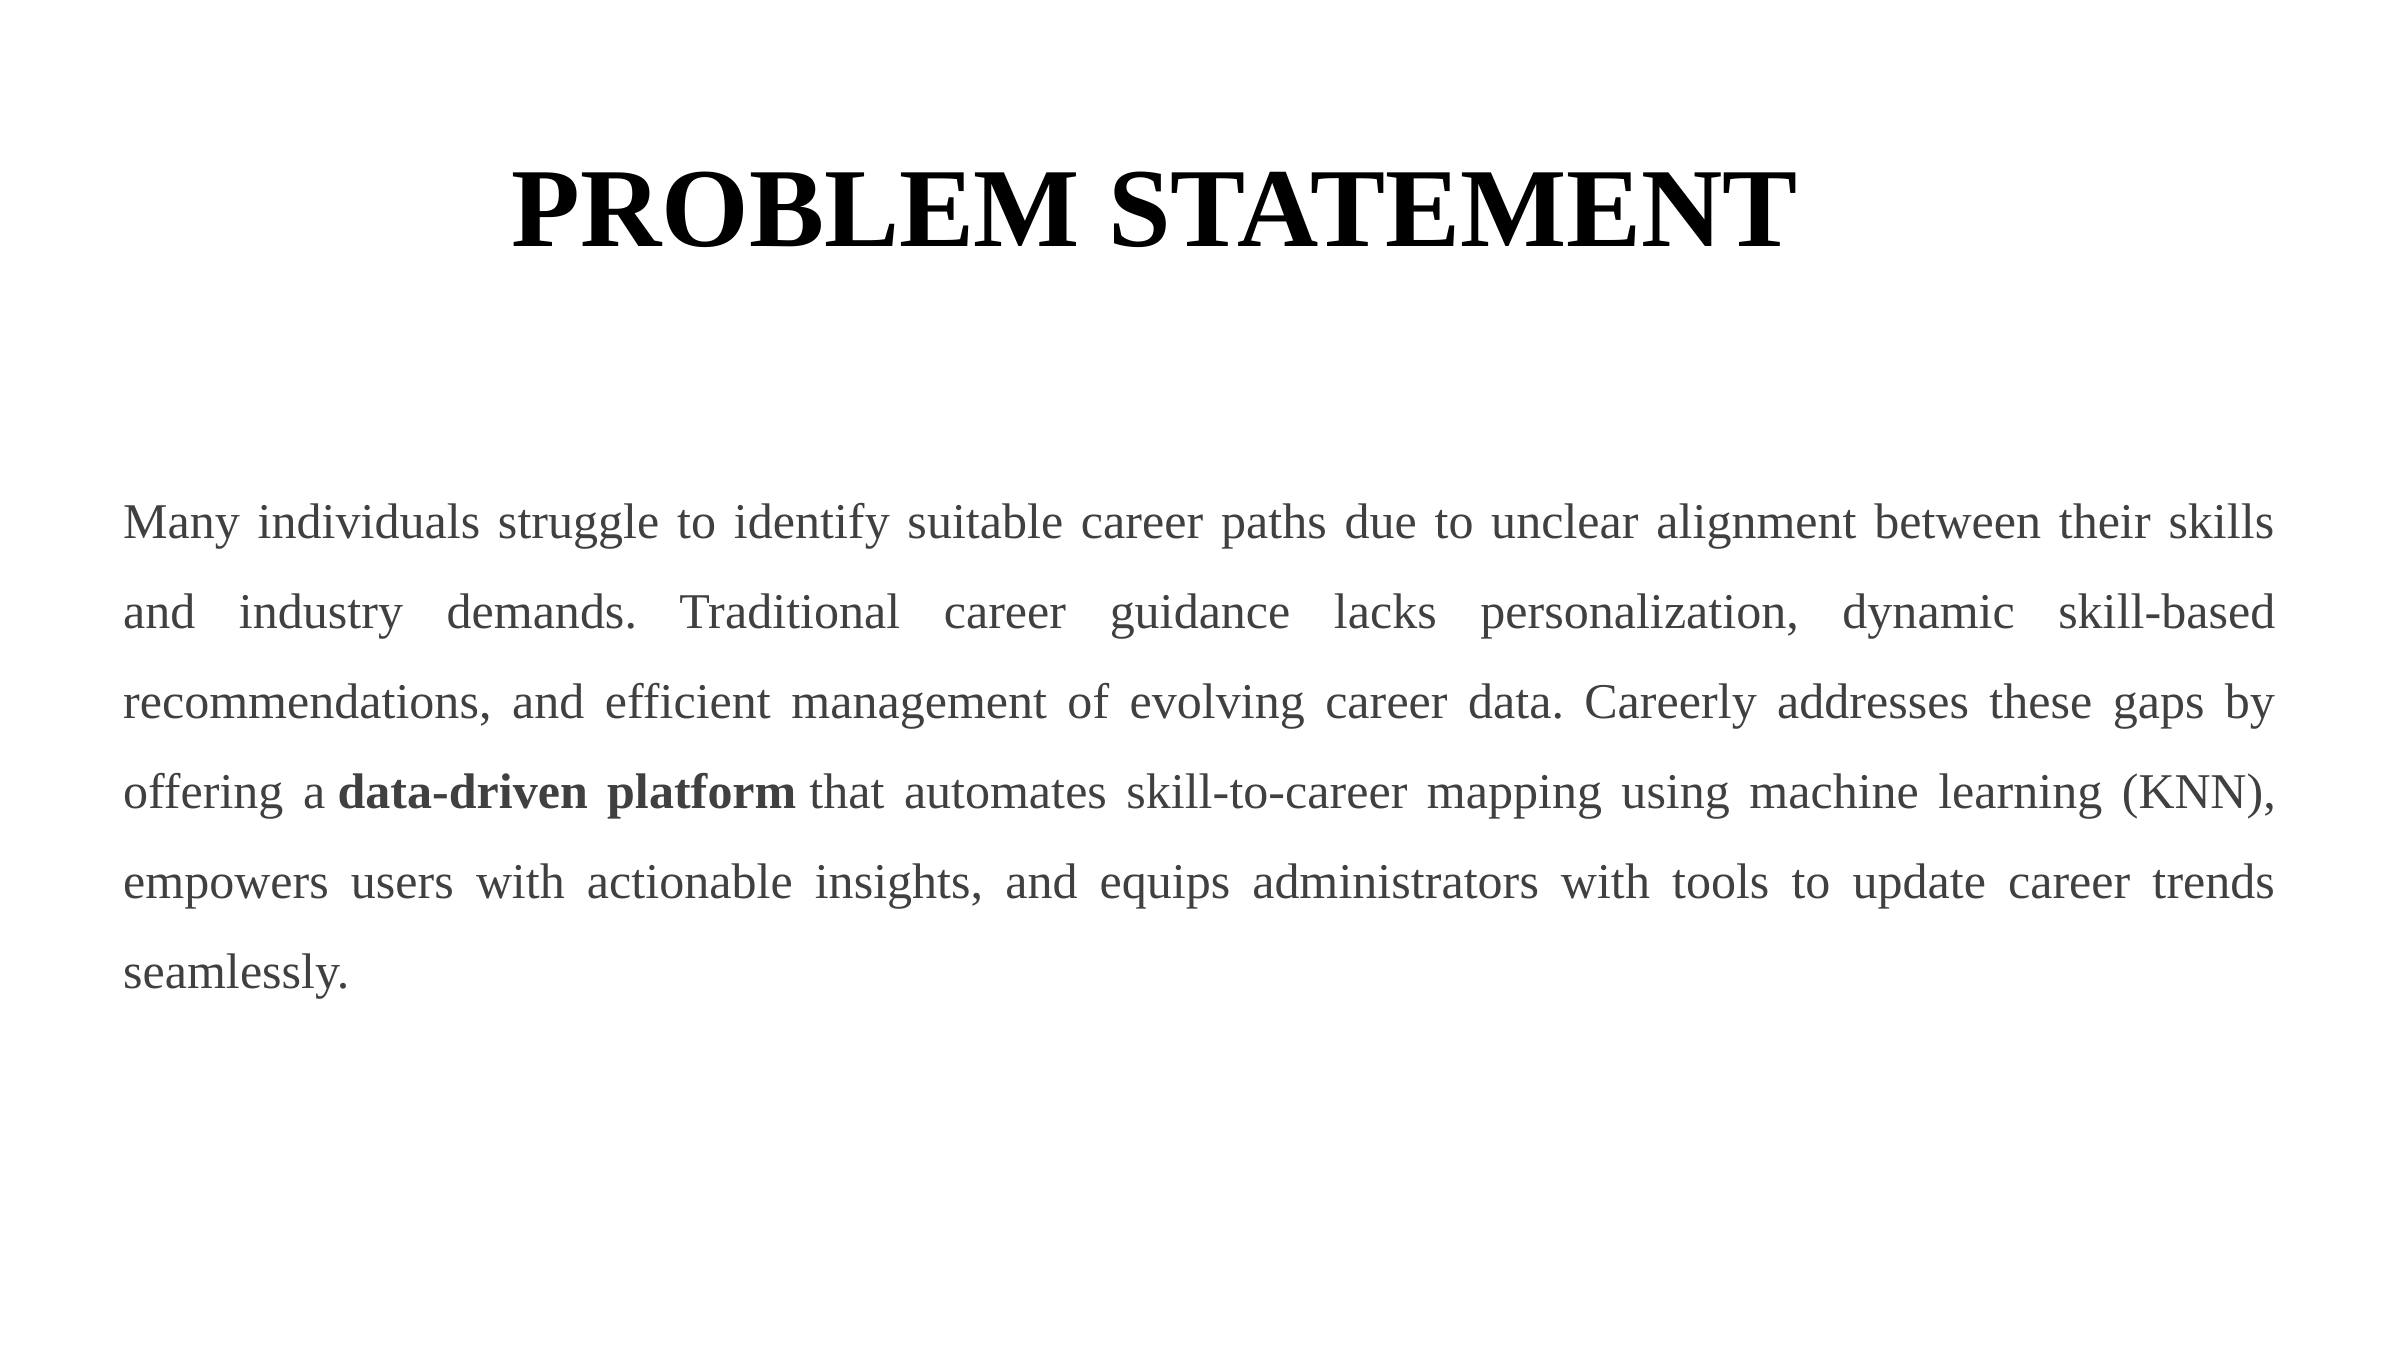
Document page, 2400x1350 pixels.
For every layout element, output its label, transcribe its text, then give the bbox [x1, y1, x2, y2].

text_box Many individuals struggle to identify suitable career paths due to unclear alignment between their skills and industry demands. Traditional career guidance lacks personalization, dynamic skill-based recommendations, and efficient management of evolving career data. Careerly addresses these gaps by offering a data-driven platform that automates skill-to-career mapping using machine learning (KNN), empowers users with actionable insights, and equips administrators with tools to update career trends seamlessly. [108, 451, 2292, 1007]
text_box PROBLEM STATEMENT [497, 126, 1903, 277]
